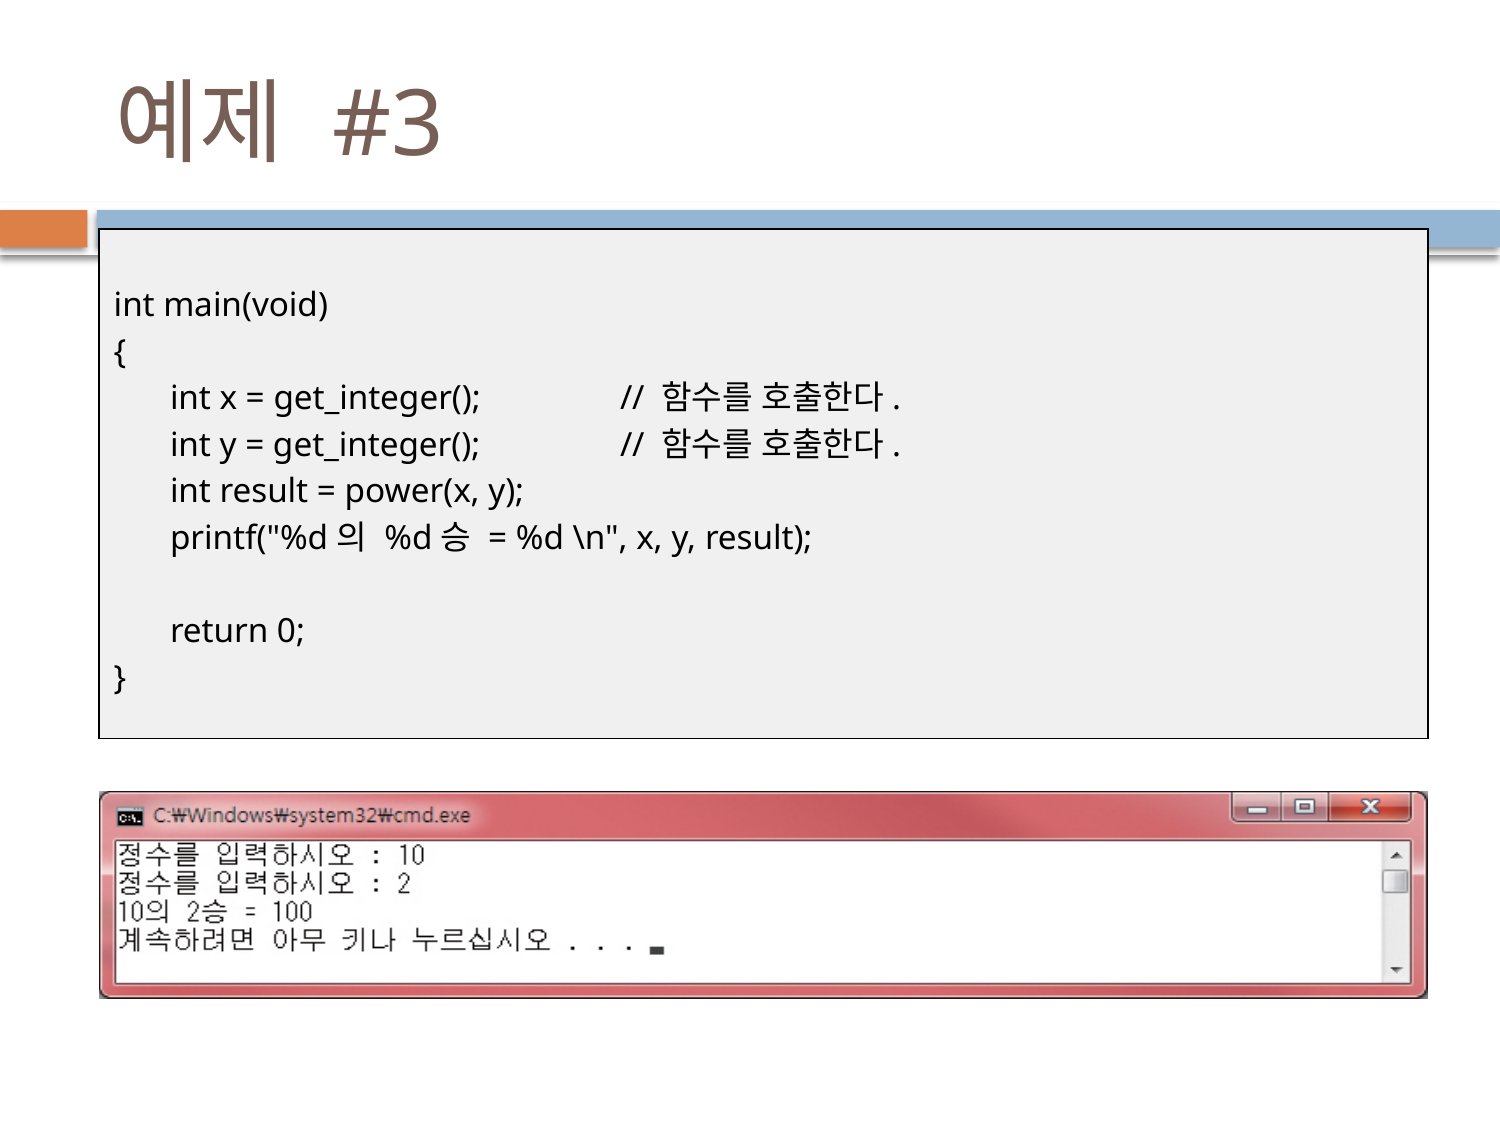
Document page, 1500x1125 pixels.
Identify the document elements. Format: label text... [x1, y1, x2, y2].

picture [98, 791, 1429, 999]
title 예제 #3 [100, 37, 1438, 200]
text_box int main(void) { int x = get_integer(); // 함수를 호출한다. int y = get_integer(); // 함수를 호출한다. int result = power(x, y); printf("%d의 %d승 = %d \n", x, y, result); return 0; } [99, 229, 1428, 739]
